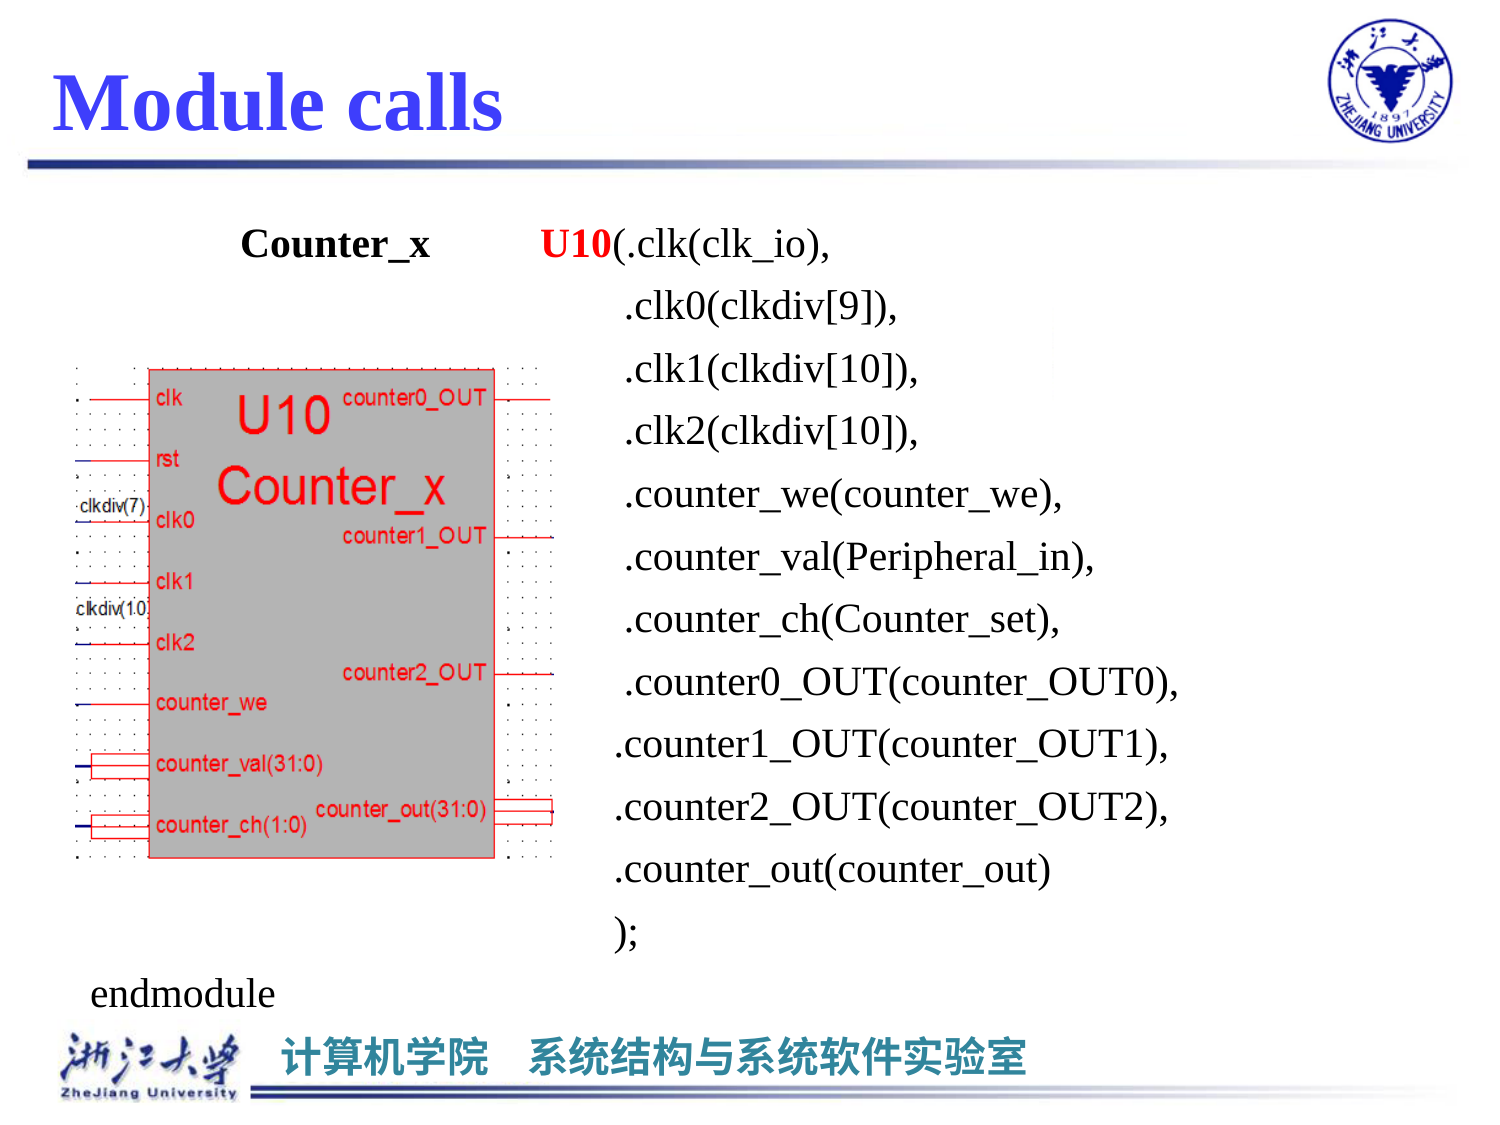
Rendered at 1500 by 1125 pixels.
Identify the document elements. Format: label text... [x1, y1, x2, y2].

picture [7, 0, 1493, 1125]
title Module calls [37, 19, 1329, 176]
list Counter_x U10(.clk(clk_io), .clk0(clkdiv[9]), .clk1(clkdiv[10]), .clk2(clkdiv[10]), .counter_we(counter_we), .counter_val(Peripheral_in), .counter_ch(Counter_set), .counter0_OUT(counter_OUT0), .counter1_OUT(counter_OUT1), .counter2_OUT(counter_OUT2), .counter_out(counter_out) ); endmodule [75, 208, 1425, 1024]
